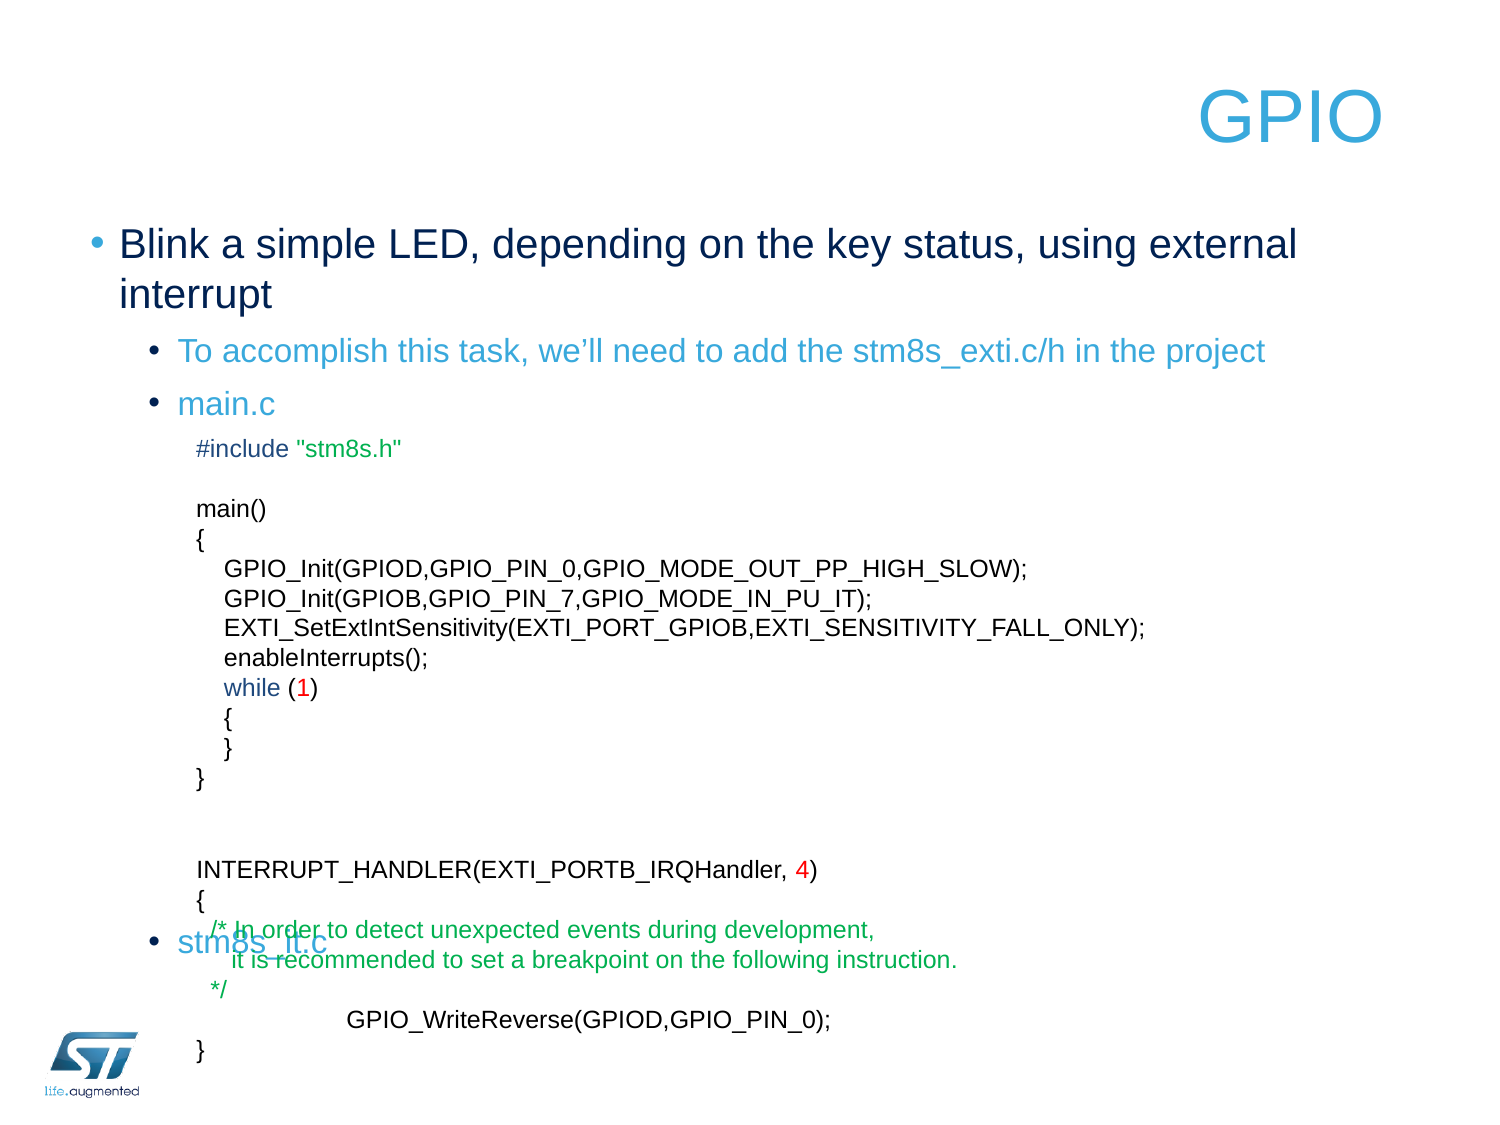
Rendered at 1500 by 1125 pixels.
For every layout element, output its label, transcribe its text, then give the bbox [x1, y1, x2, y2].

text_box INTERRUPT_HANDLER(EXTI_PORTB_IRQHandler, 4) { /* In order to detect unexpected events during development, it is recommended to set a breakpoint on the following instruction. */ GPIO_WriteReverse(GPIOD,GPIO_PIN_0); } [181, 846, 1157, 1071]
picture [37, 1022, 147, 1104]
title GPIO [75, 19, 1400, 207]
list Blink a simple LED, depending on the key status, using external interrupt To accomplish this task, we’ll need to add the stm8s_exti.c/h in the project main.c stm8s_it.c [75, 209, 1425, 957]
text_box #include "stm8s.h" main() { GPIO_Init(GPIOD,GPIO_PIN_0,GPIO_MODE_OUT_PP_HIGH_SLOW); GPIO_Init(GPIOB,GPIO_PIN_7,GPIO_MODE_IN_PU_IT); EXTI_SetExtIntSensitivity(EXTI_PORT_GPIOB,EXTI_SENSITIVITY_FALL_ONLY); enableInterrupts(); while (1) { } } [181, 424, 1394, 799]
